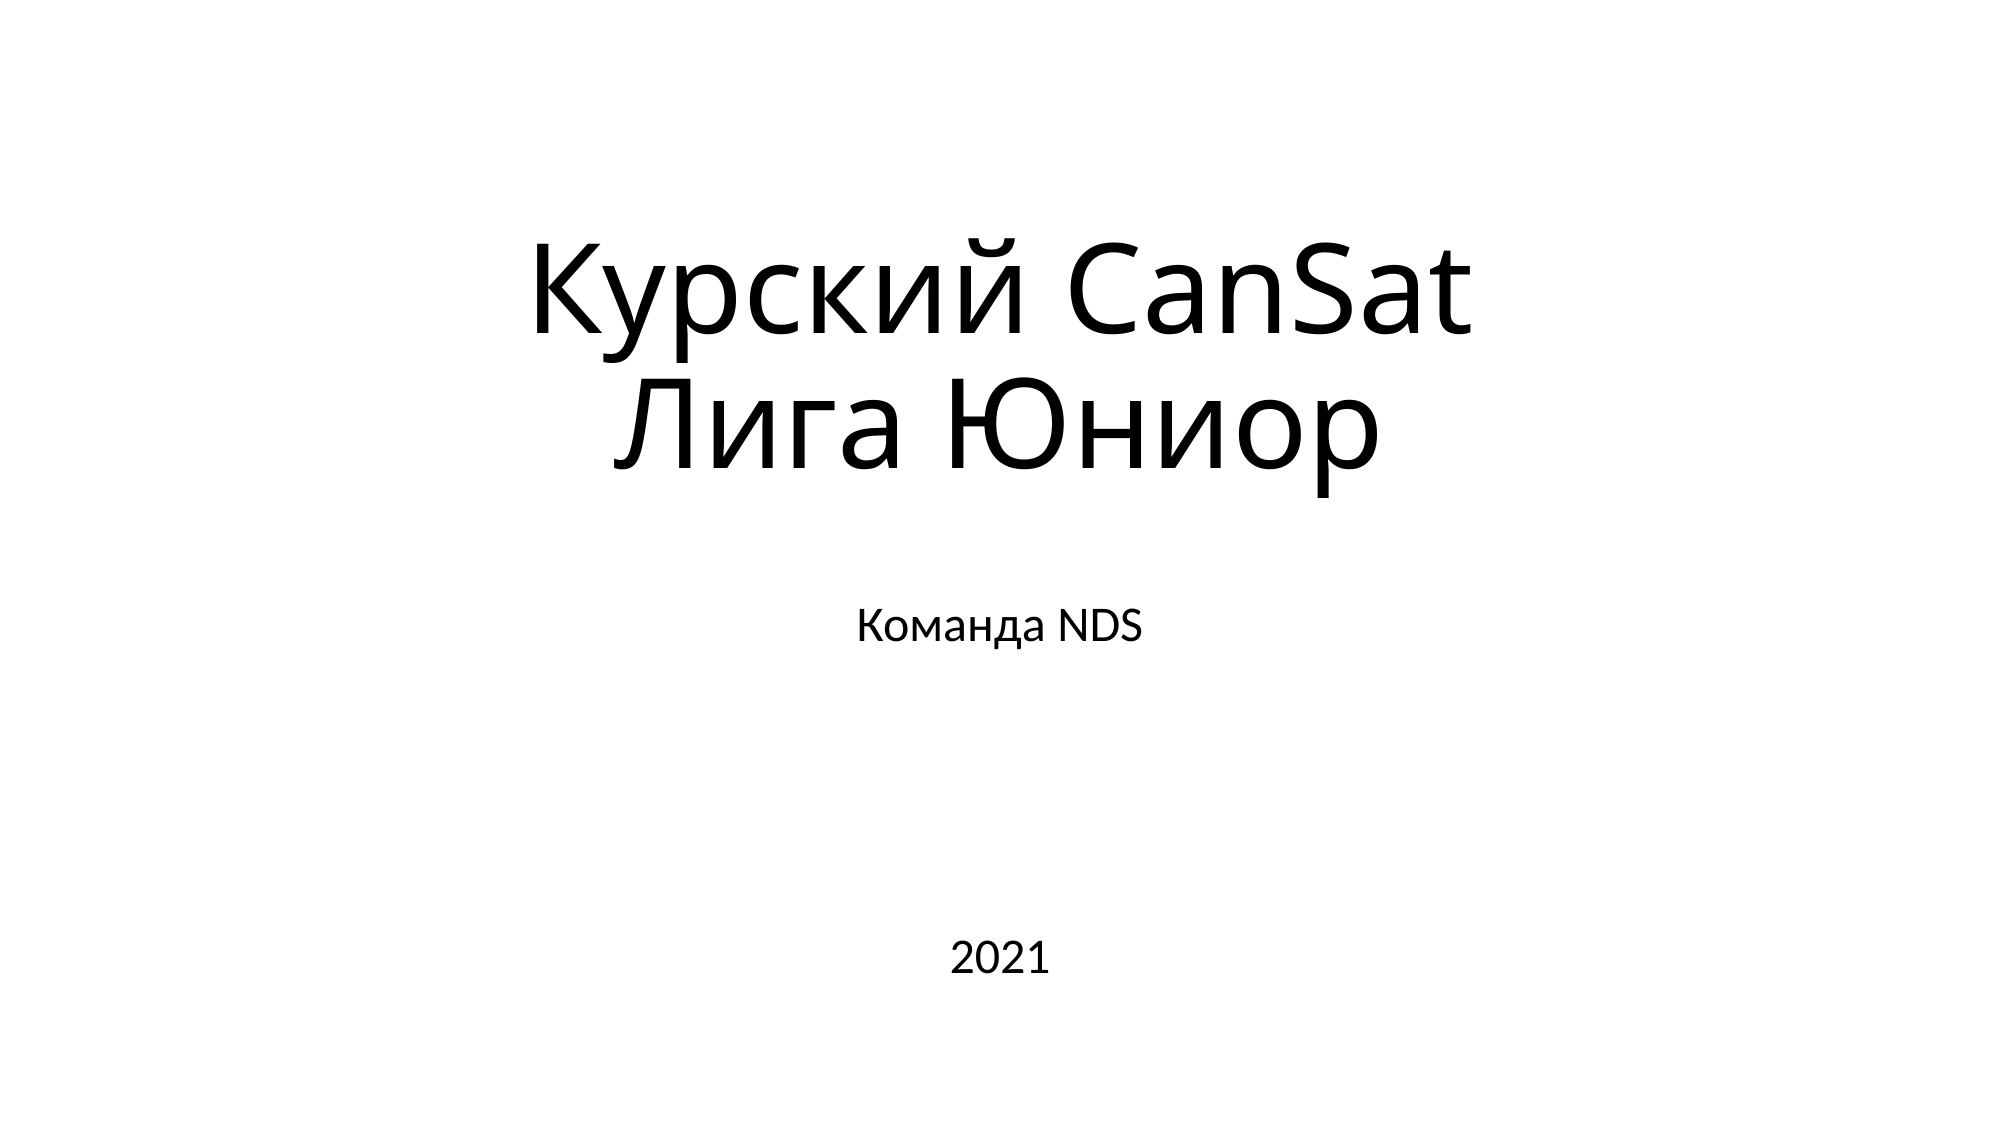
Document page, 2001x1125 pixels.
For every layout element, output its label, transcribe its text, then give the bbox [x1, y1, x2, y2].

title Курский CanSat Лига Юниор [249, 111, 1750, 504]
subtitle Команда NDS 2021 [249, 590, 1750, 1014]
